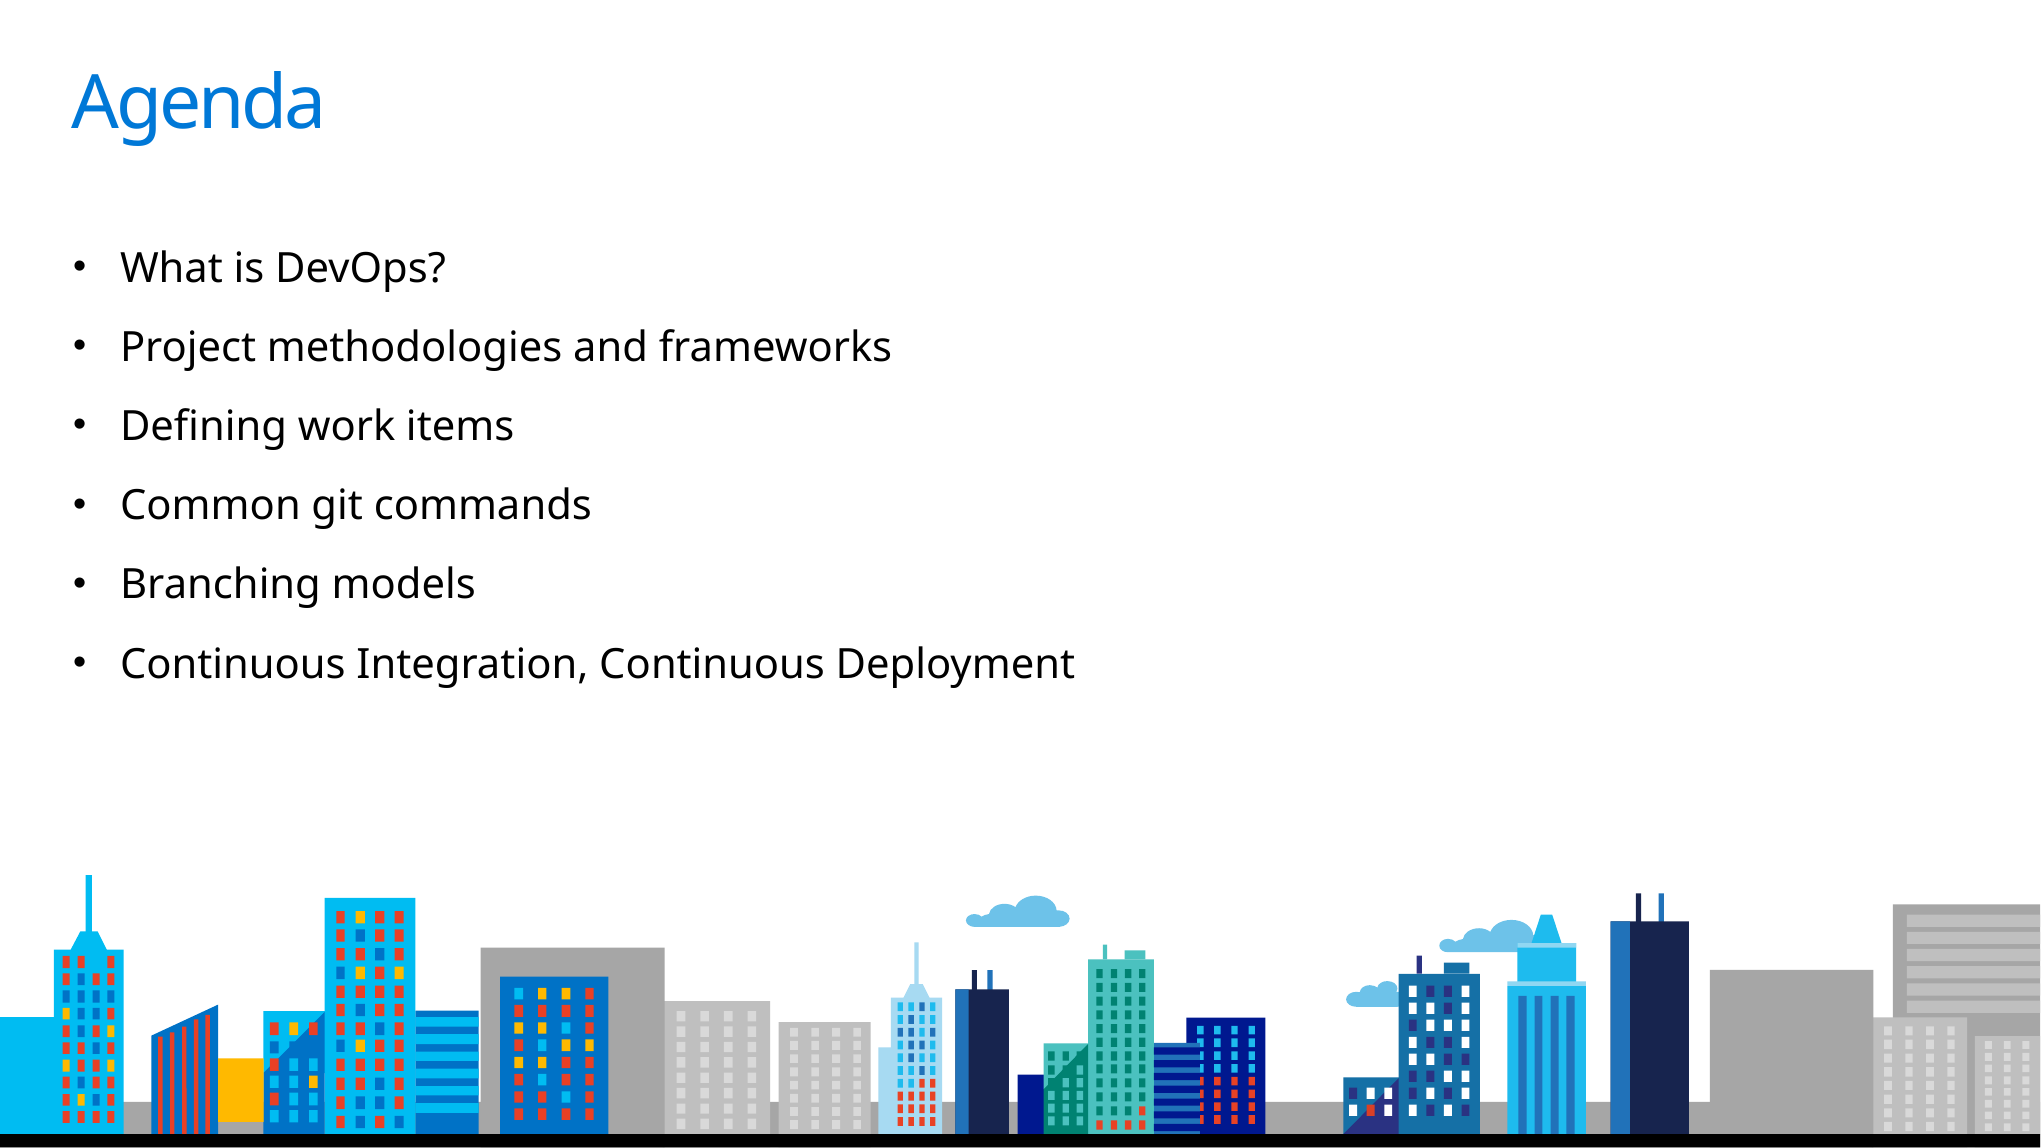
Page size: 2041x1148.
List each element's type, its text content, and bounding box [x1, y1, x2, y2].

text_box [0, 874, 2041, 1148]
list What is DevOps? Project methodologies and frameworks Defining work items Common git commands Branching models Continuous Integration, Continuous Deployment [73, 240, 1971, 691]
title Agenda [71, 37, 1969, 161]
